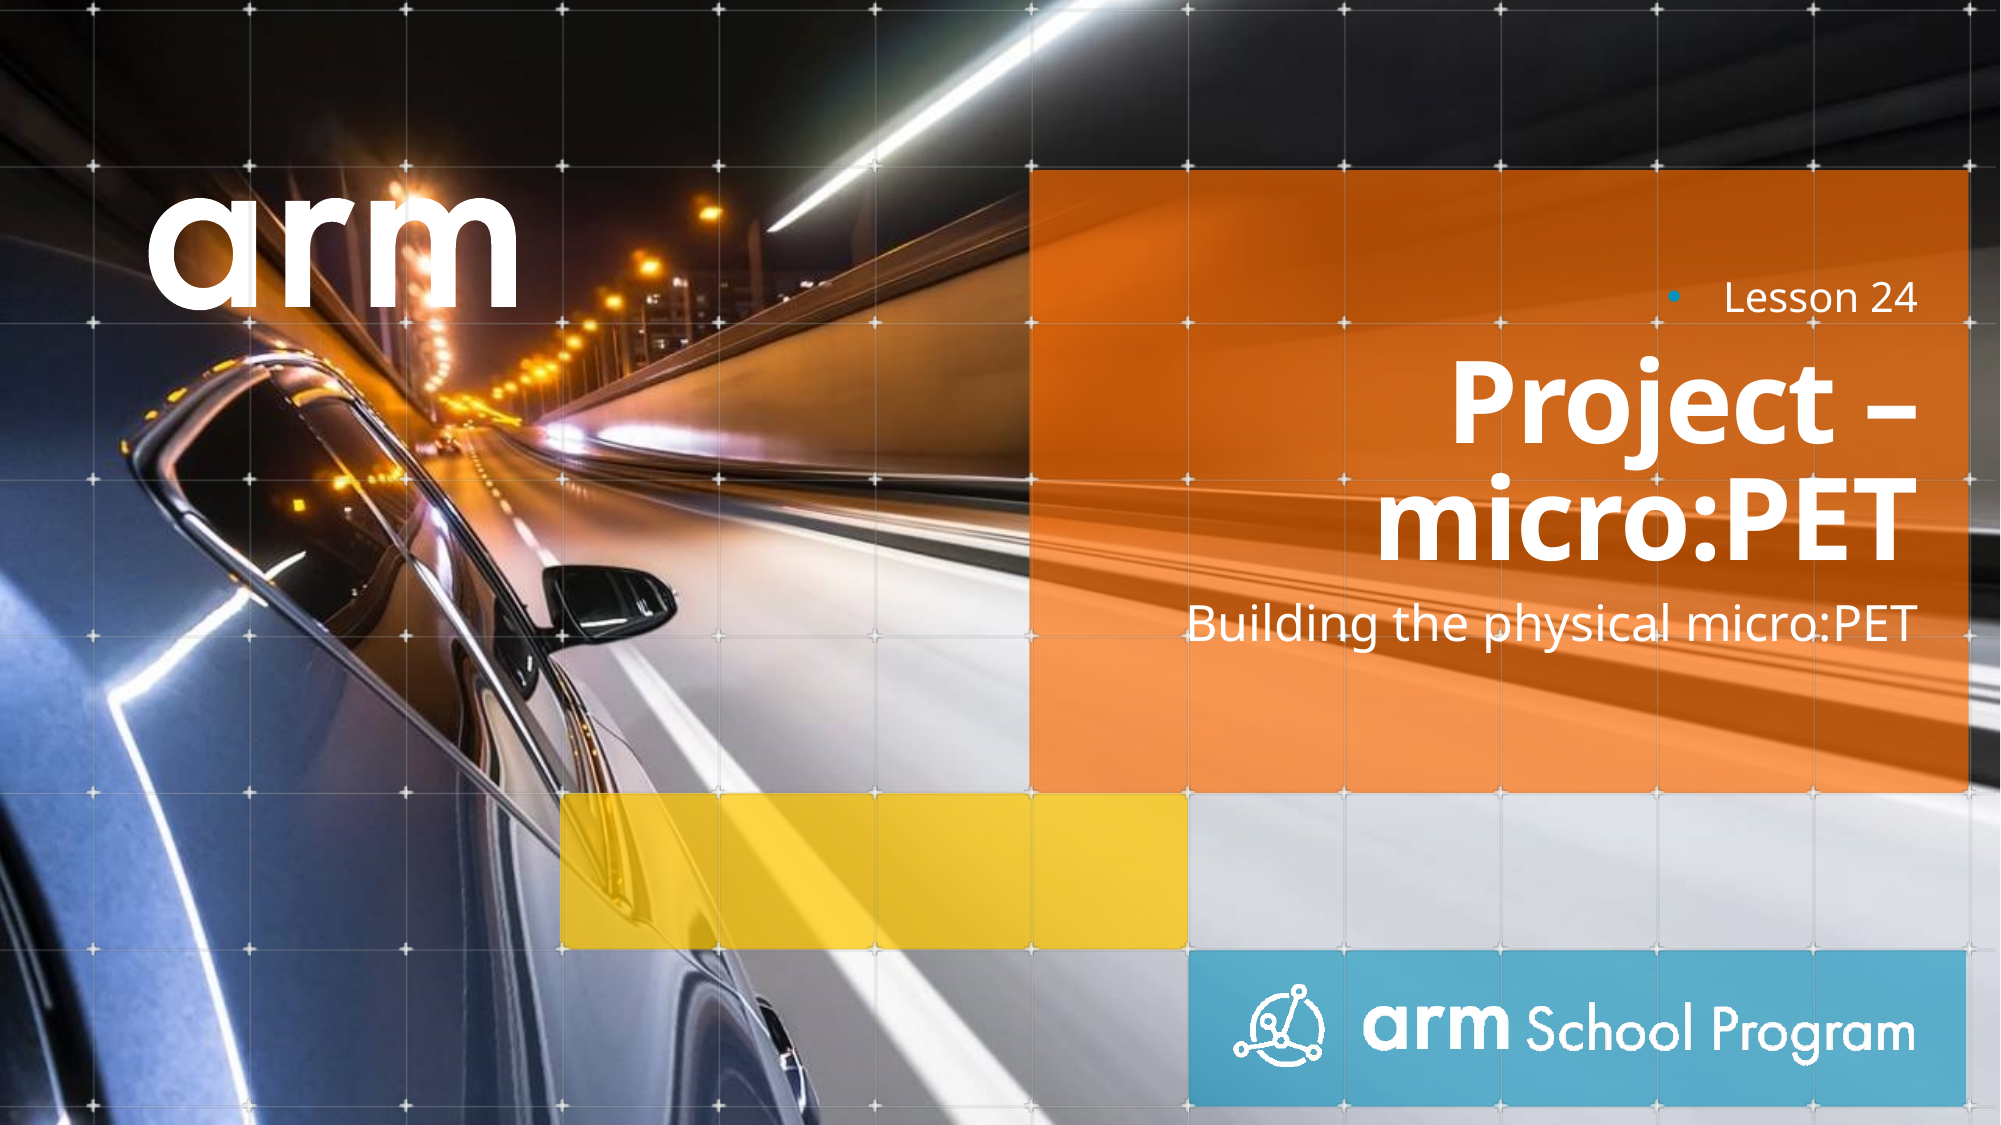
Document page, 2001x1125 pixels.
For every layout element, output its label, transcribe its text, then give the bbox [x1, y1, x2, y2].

title Project –micro:PET [1090, 339, 1919, 595]
list Lesson 24 [1218, 271, 1919, 339]
subtitle Building the physical micro:PET [1091, 589, 1919, 711]
picture [0, 0, 2001, 1125]
